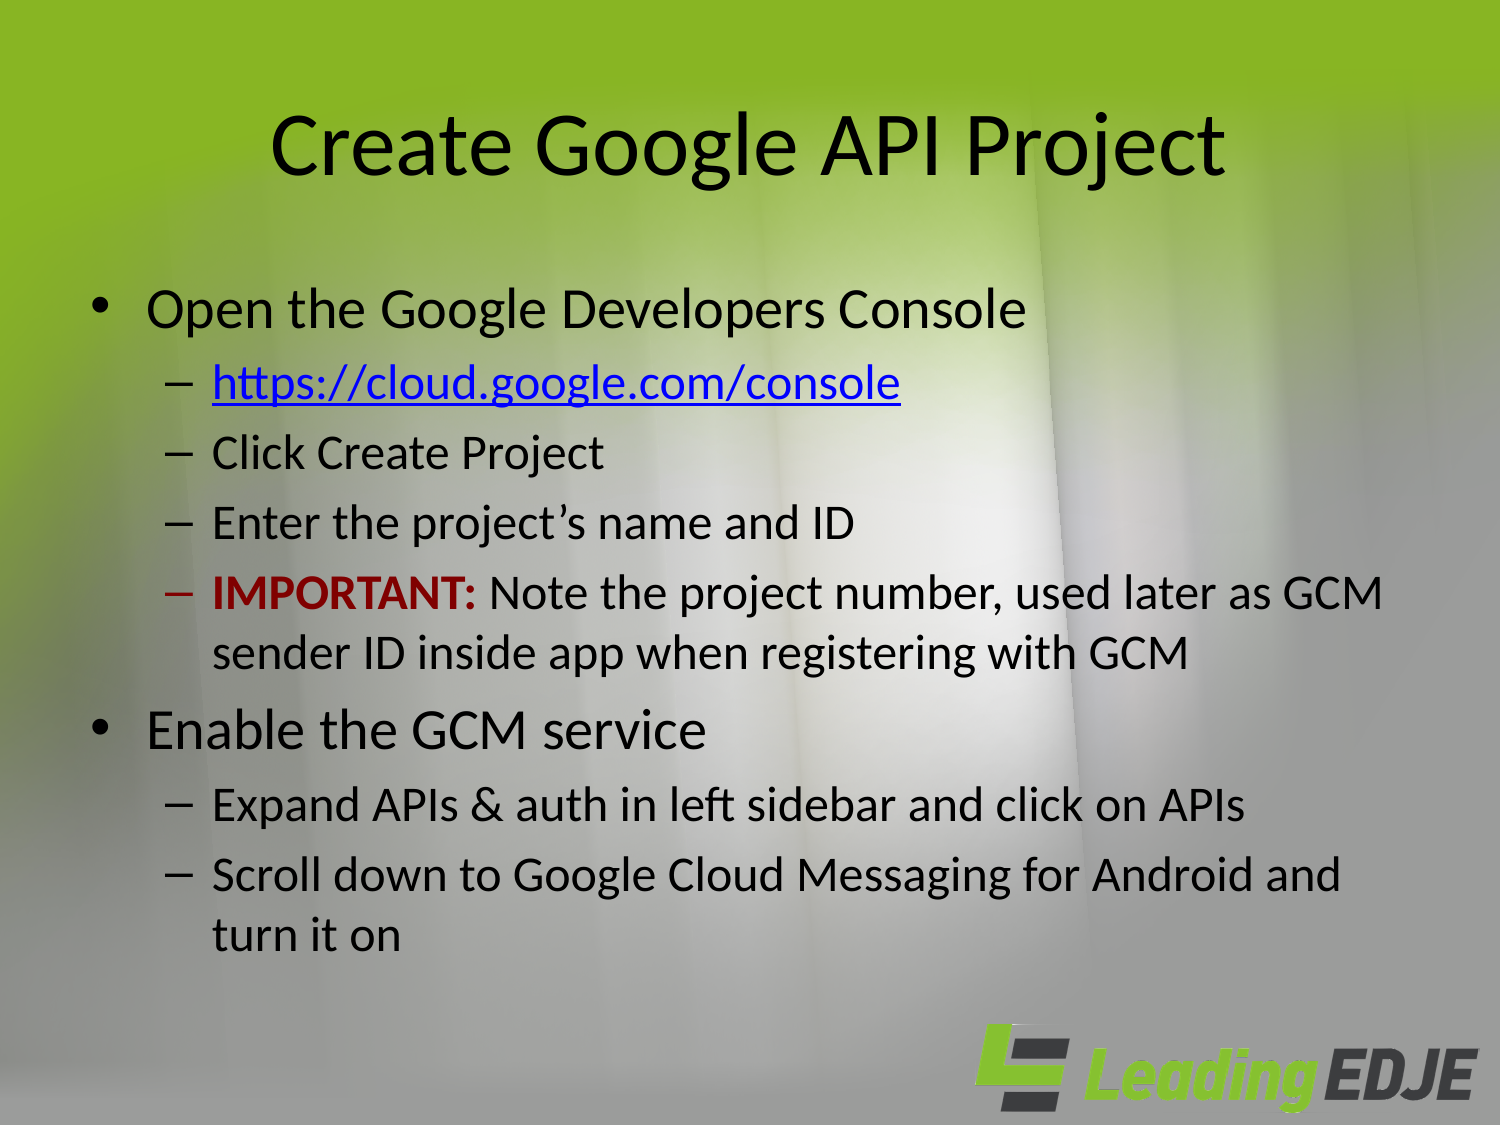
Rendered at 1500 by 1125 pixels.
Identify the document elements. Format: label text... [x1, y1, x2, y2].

picture [0, 0, 1500, 1125]
list Open the Google Developers Console https://cloud.google.com/console Click Create Project Enter the project’s name and ID IMPORTANT: Note the project number, used later as GCM sender ID inside app when registering with GCM Enable the GCM service Expand APIs & auth in left sidebar and click on APIs Scroll down to Google Cloud Messaging for Android and turn it on [75, 262, 1425, 1005]
title Create Google API Project [75, 45, 1425, 233]
